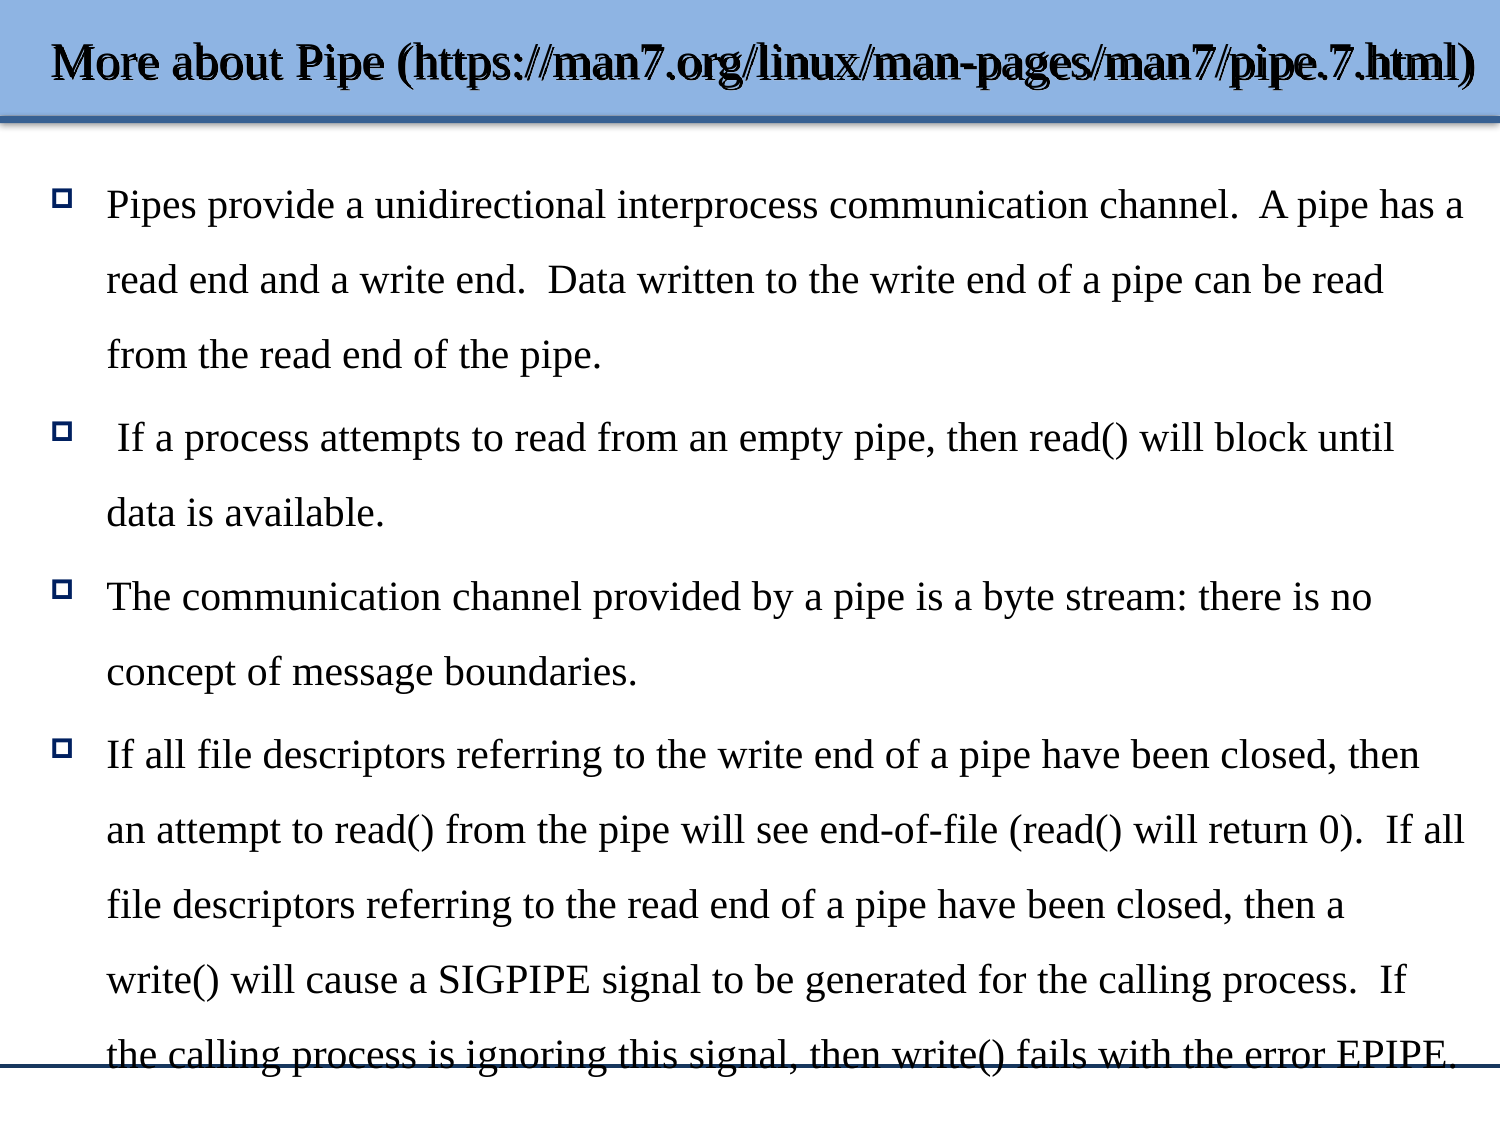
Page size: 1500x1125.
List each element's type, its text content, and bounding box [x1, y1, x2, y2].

title More about Pipe (https://man7.org/linux/man-pages/man7/pipe.7.html) [34, 8, 1500, 106]
list Pipes provide a unidirectional interprocess communication channel. A pipe has a read end and a write end. Data written to the write end of a pipe can be read from the read end of the pipe. If a process attempts to read from an empty pipe, then read() will block until data is available. The communication channel provided by a pipe is a byte stream: there is no concept of message boundaries. If all file descriptors referring to the write end of a pipe have been closed, then an attempt to read() from the pipe will see end-of-file (read() will return 0). If all file descriptors referring to the read end of a pipe have been closed, then a write() will cause a SIGPIPE signal to be generated for the calling process. If the calling process is ignoring this signal, then write() fails with the error EPIPE. [34, 144, 1483, 1048]
